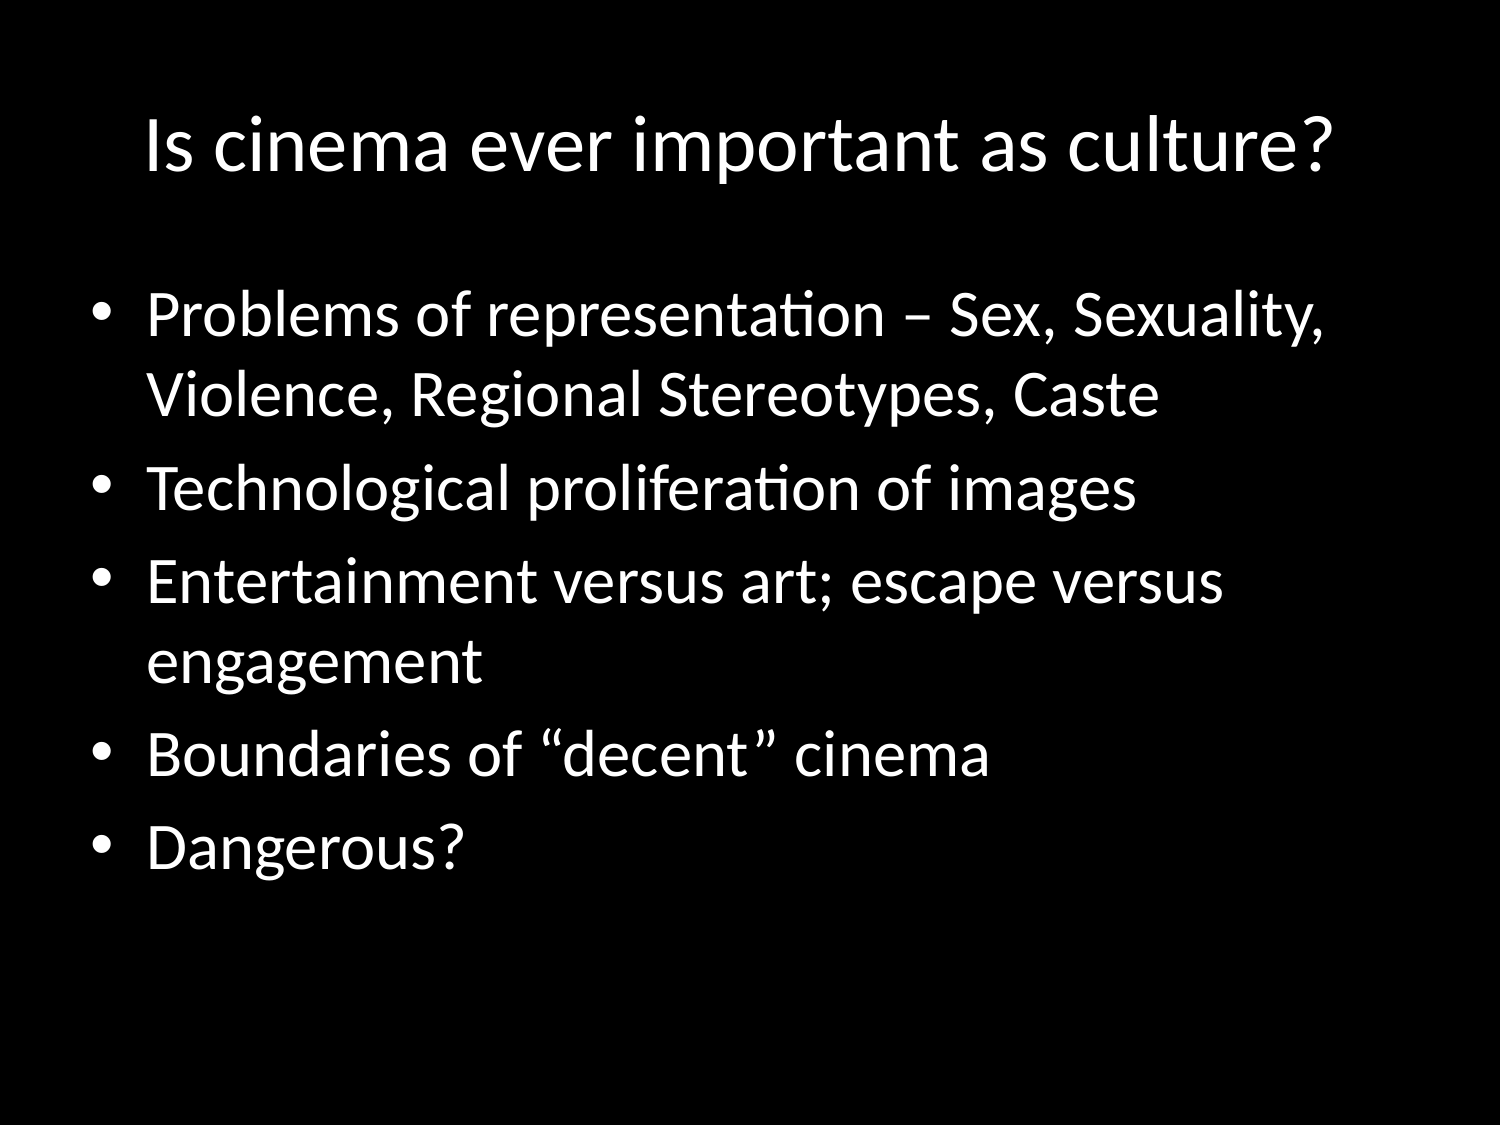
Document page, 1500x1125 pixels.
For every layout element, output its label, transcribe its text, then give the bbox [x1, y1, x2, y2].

list Problems of representation – Sex, Sexuality, Violence, Regional Stereotypes, Caste Technological proliferation of images Entertainment versus art; escape versus engagement Boundaries of “decent” cinema Dangerous? [75, 262, 1425, 1005]
title Is cinema ever important as culture? [75, 45, 1425, 233]
